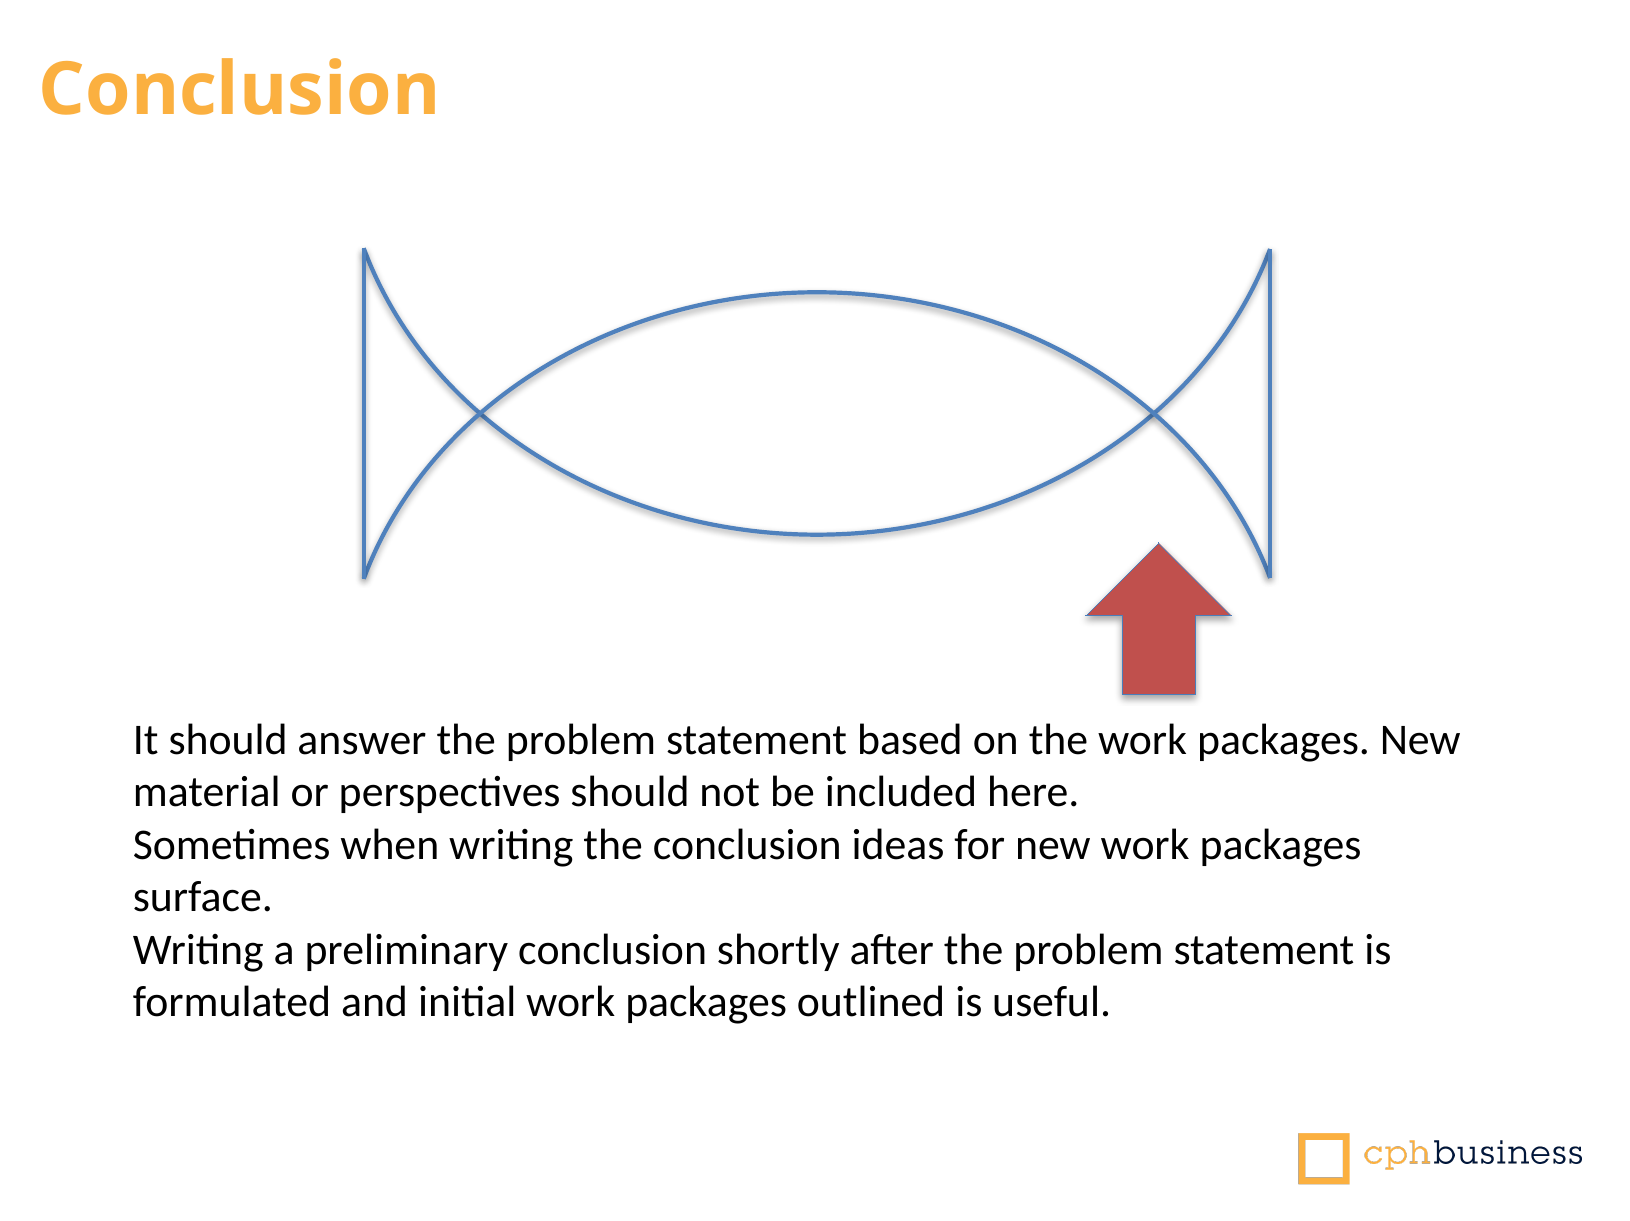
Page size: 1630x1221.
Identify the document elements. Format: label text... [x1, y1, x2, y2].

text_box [363, 248, 1271, 579]
text_box It should answer the problem statement based on the work packages. New material or perspectives should not be included here. Sometimes when writing the conclusion ideas for new work packages surface. Writing a preliminary conclusion shortly after the problem statement is formulated and initial work packages outlined is useful. [125, 703, 1498, 1033]
text_box [1085, 588, 1232, 695]
picture [1247, 1082, 1630, 1221]
list Conclusion [30, 33, 1608, 137]
